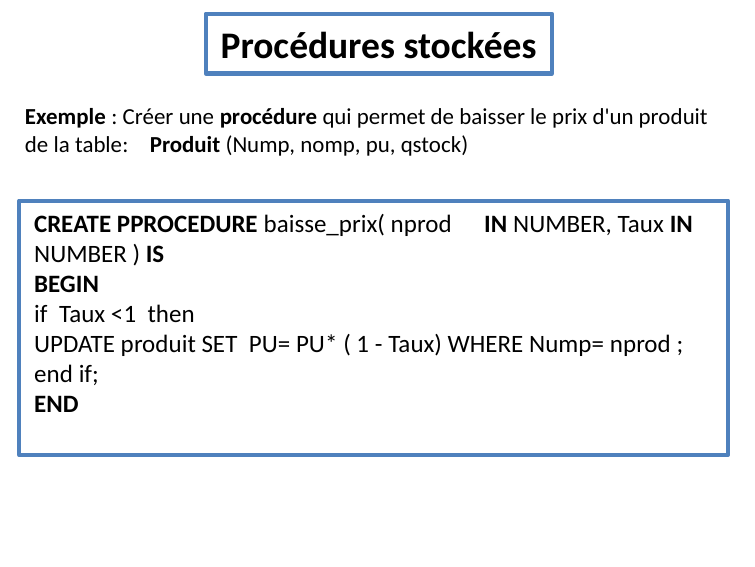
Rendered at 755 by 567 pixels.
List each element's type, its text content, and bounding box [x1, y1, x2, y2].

text_box Exemple : Créer une procédure qui permet de baisser le prix d'un produit de la table: Produit (Nump, nomp, pu, qstock) [10, 94, 743, 164]
text_box CREATE PPROCEDURE baisse_prix( nprod IN NUMBER, Taux IN NUMBER ) IS BEGIN if Taux <1 then UPDATE produit SET PU= PU* ( 1 - Taux) WHERE Nump= nprod ; end if; END [17, 199, 730, 457]
text_box Procédures stockées [204, 12, 554, 76]
